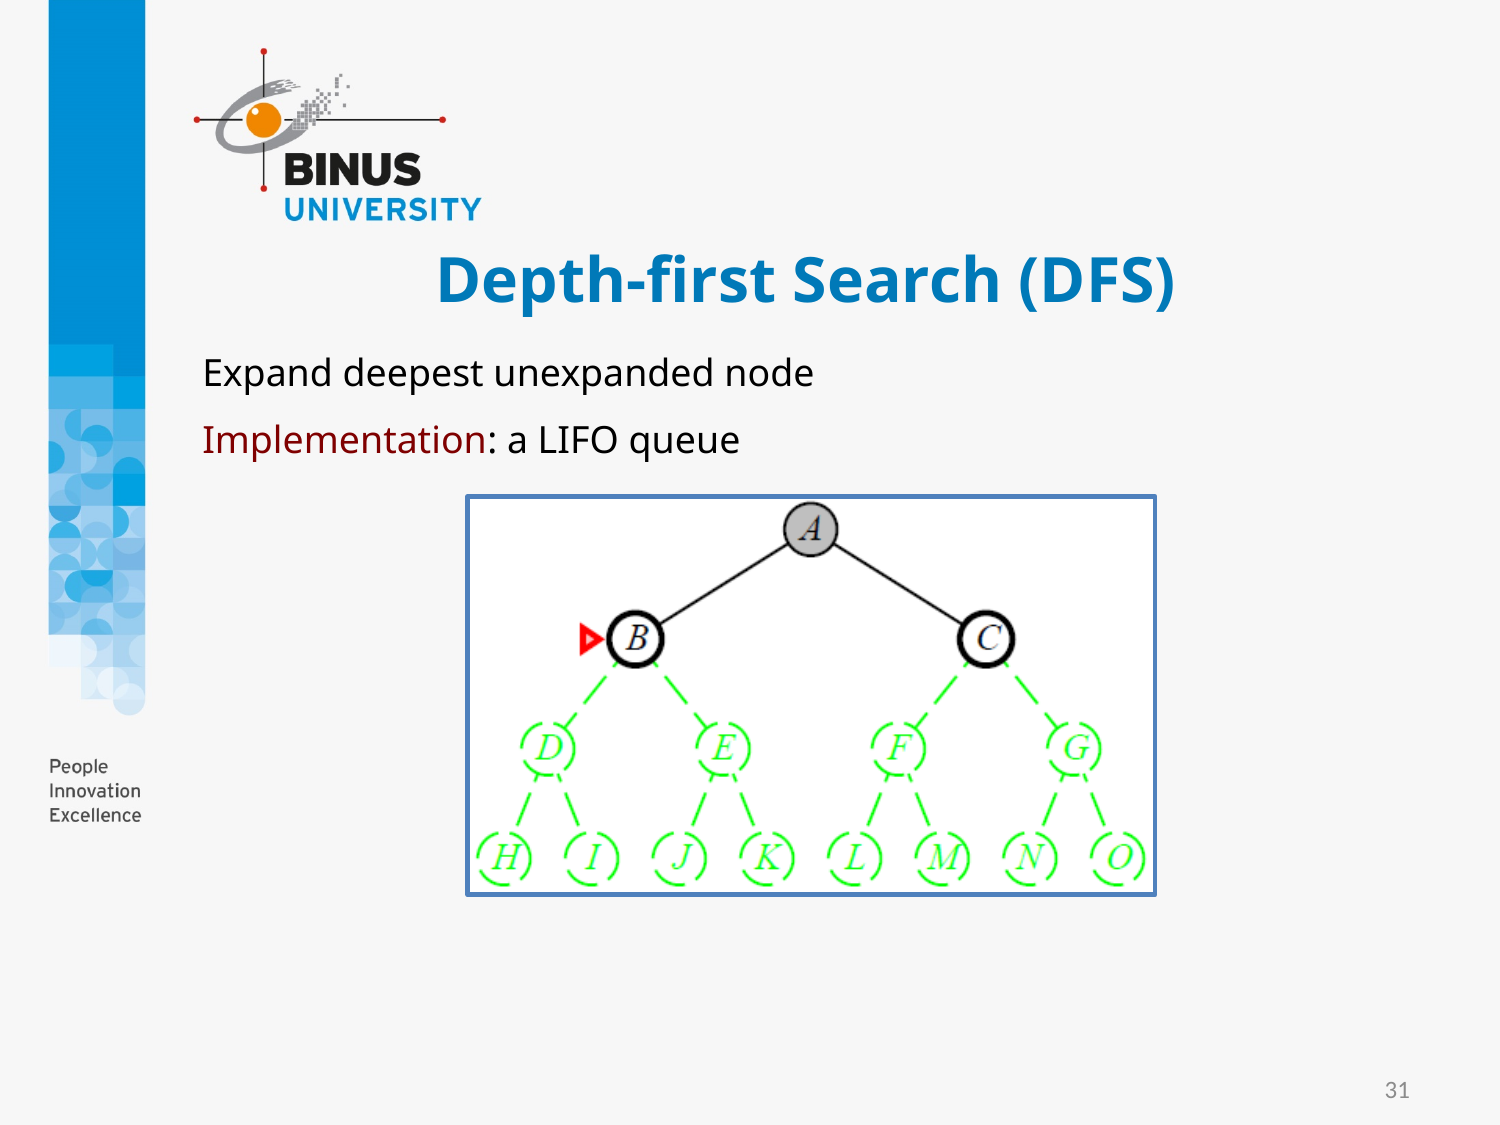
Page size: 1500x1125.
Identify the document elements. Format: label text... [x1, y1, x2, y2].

picture [0, 0, 1500, 845]
slide_number 31 [1074, 1058, 1425, 1119]
text_box Expand deepest unexpanded node Implementation: a LIFO queue [187, 318, 1500, 469]
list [469, 498, 1153, 893]
title Depth-first Search (DFS) [187, 224, 1425, 318]
